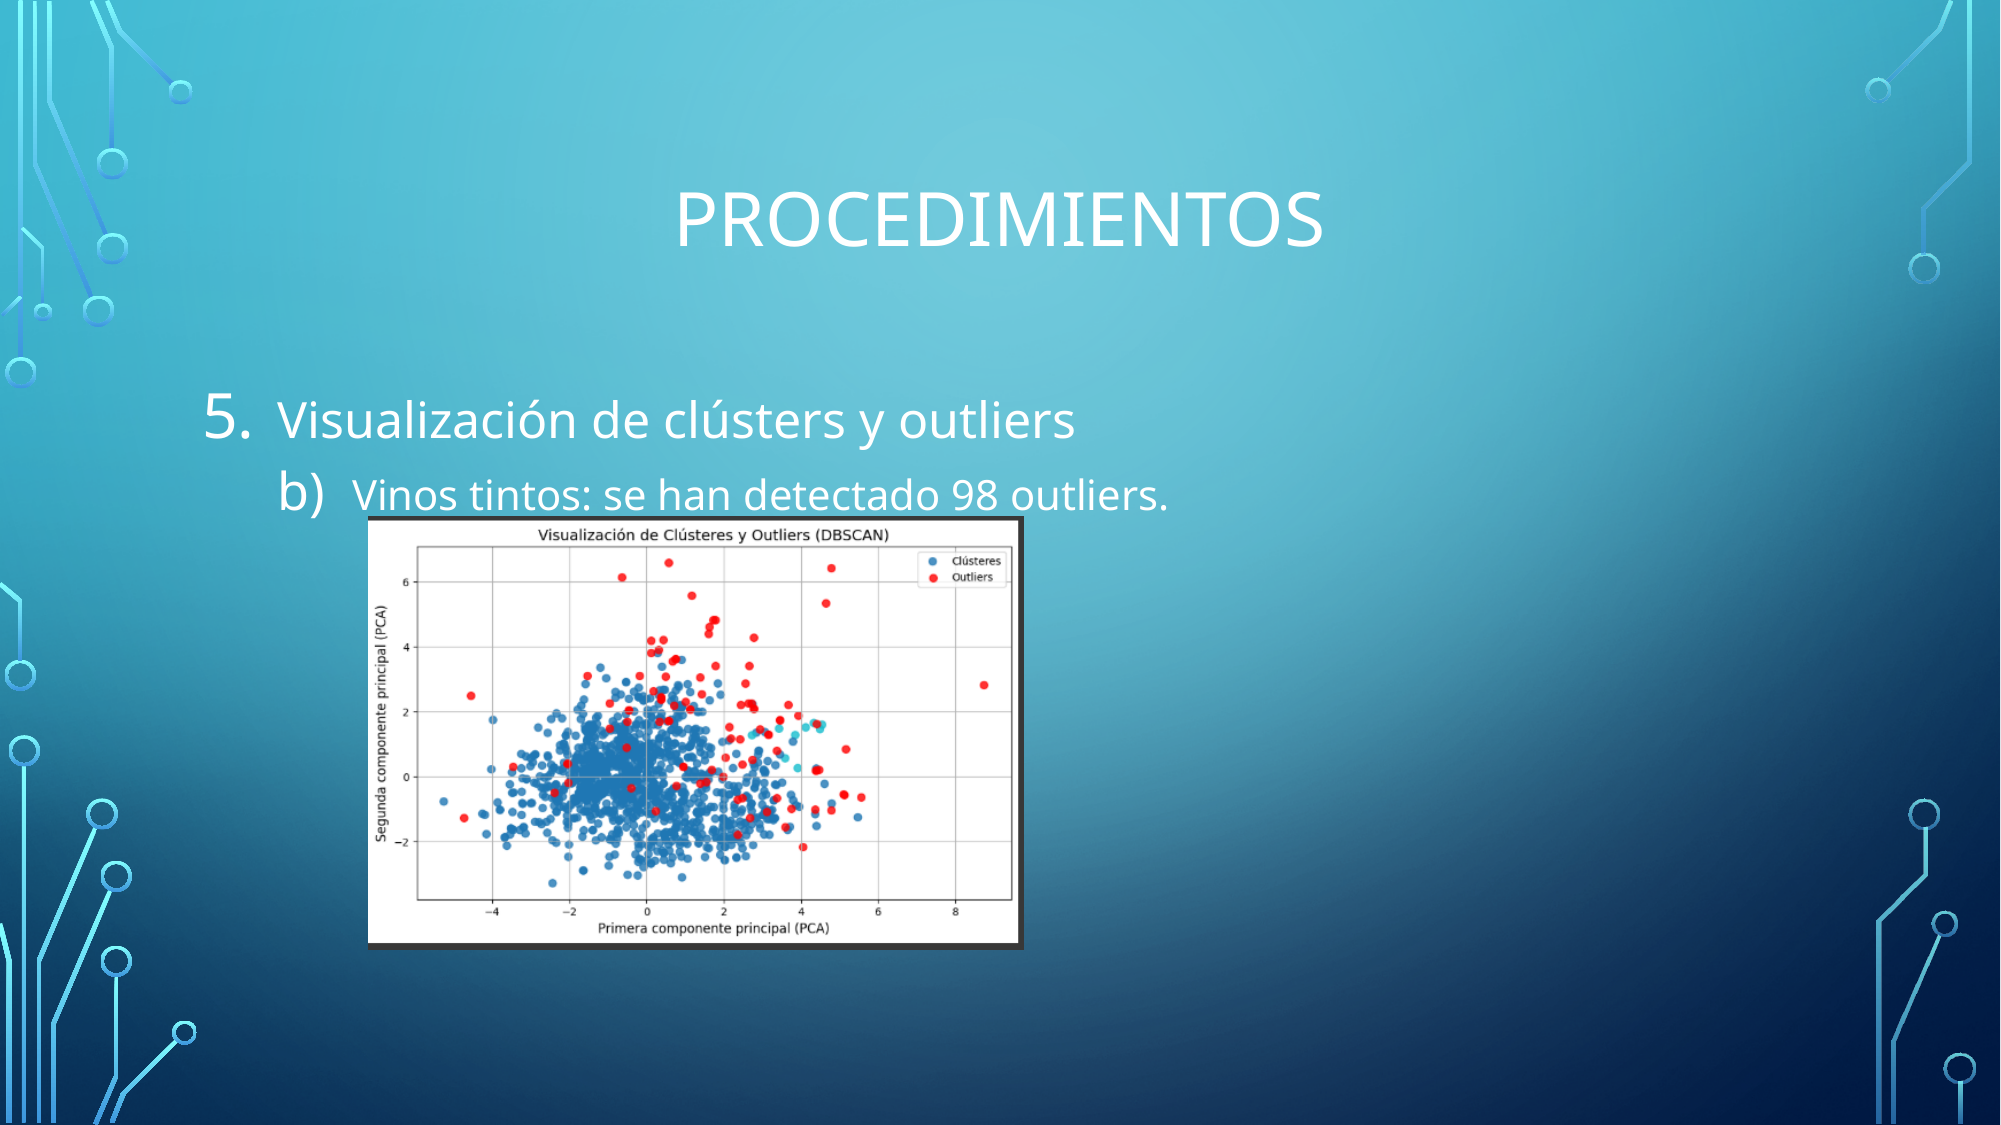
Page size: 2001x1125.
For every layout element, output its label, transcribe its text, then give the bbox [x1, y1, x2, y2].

list Visualización de clústers y outliers Vinos tintos: se han detectado 98 outliers. [187, 369, 1813, 950]
title PROCEDIMIENTOS [187, 101, 1813, 344]
picture [368, 515, 1025, 951]
